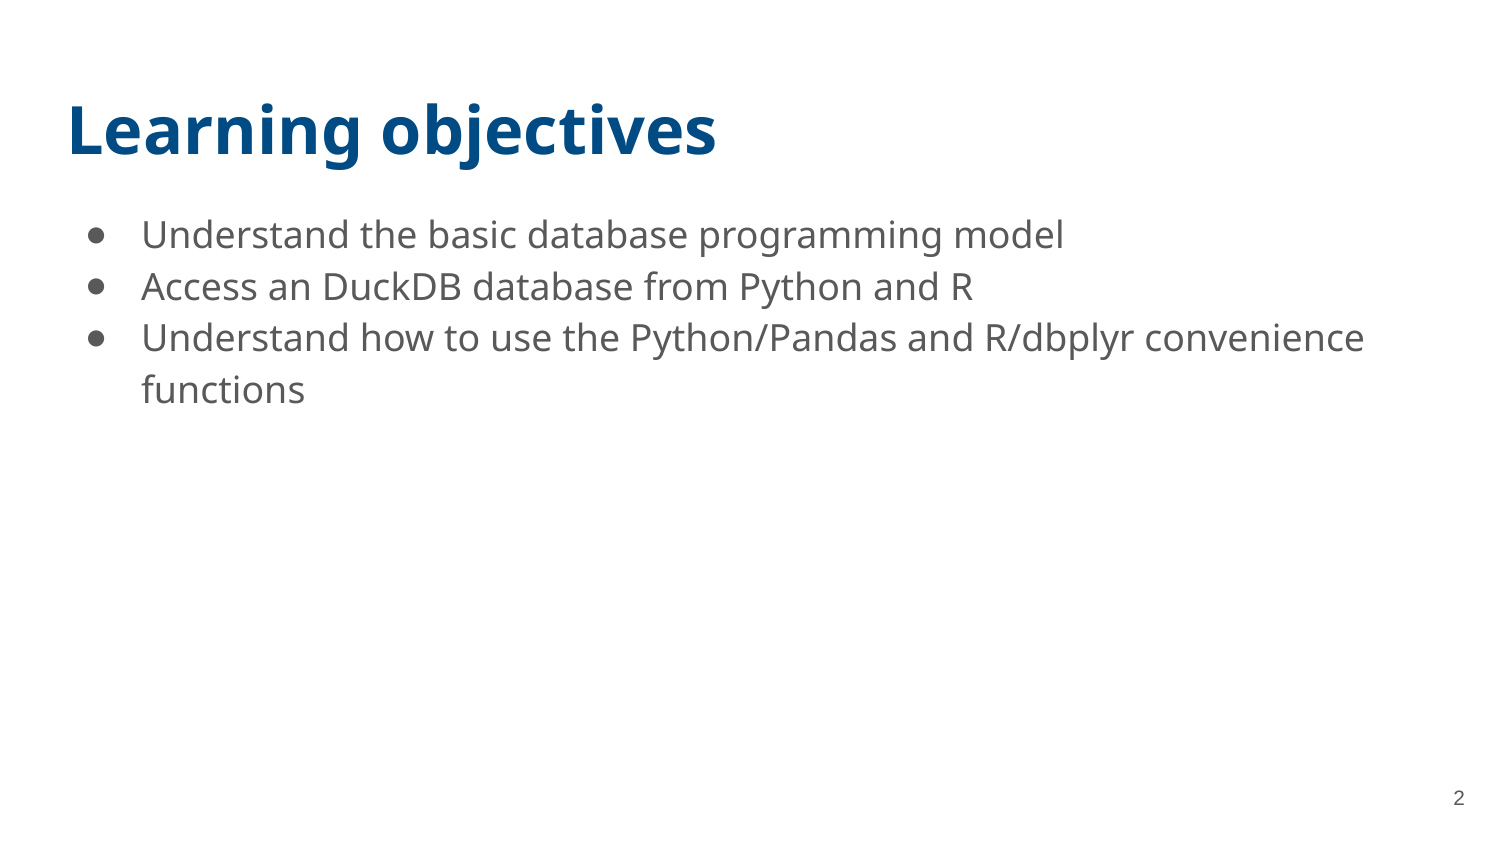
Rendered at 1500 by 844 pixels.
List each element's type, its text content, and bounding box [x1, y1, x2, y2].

list Understand the basic database programming model Access an DuckDB database from Python and R Understand how to use the Python/Pandas and R/dbplyr convenience functions [51, 189, 1449, 750]
title Learning objectives [51, 72, 1449, 167]
slide_number 2 [1389, 764, 1480, 830]
